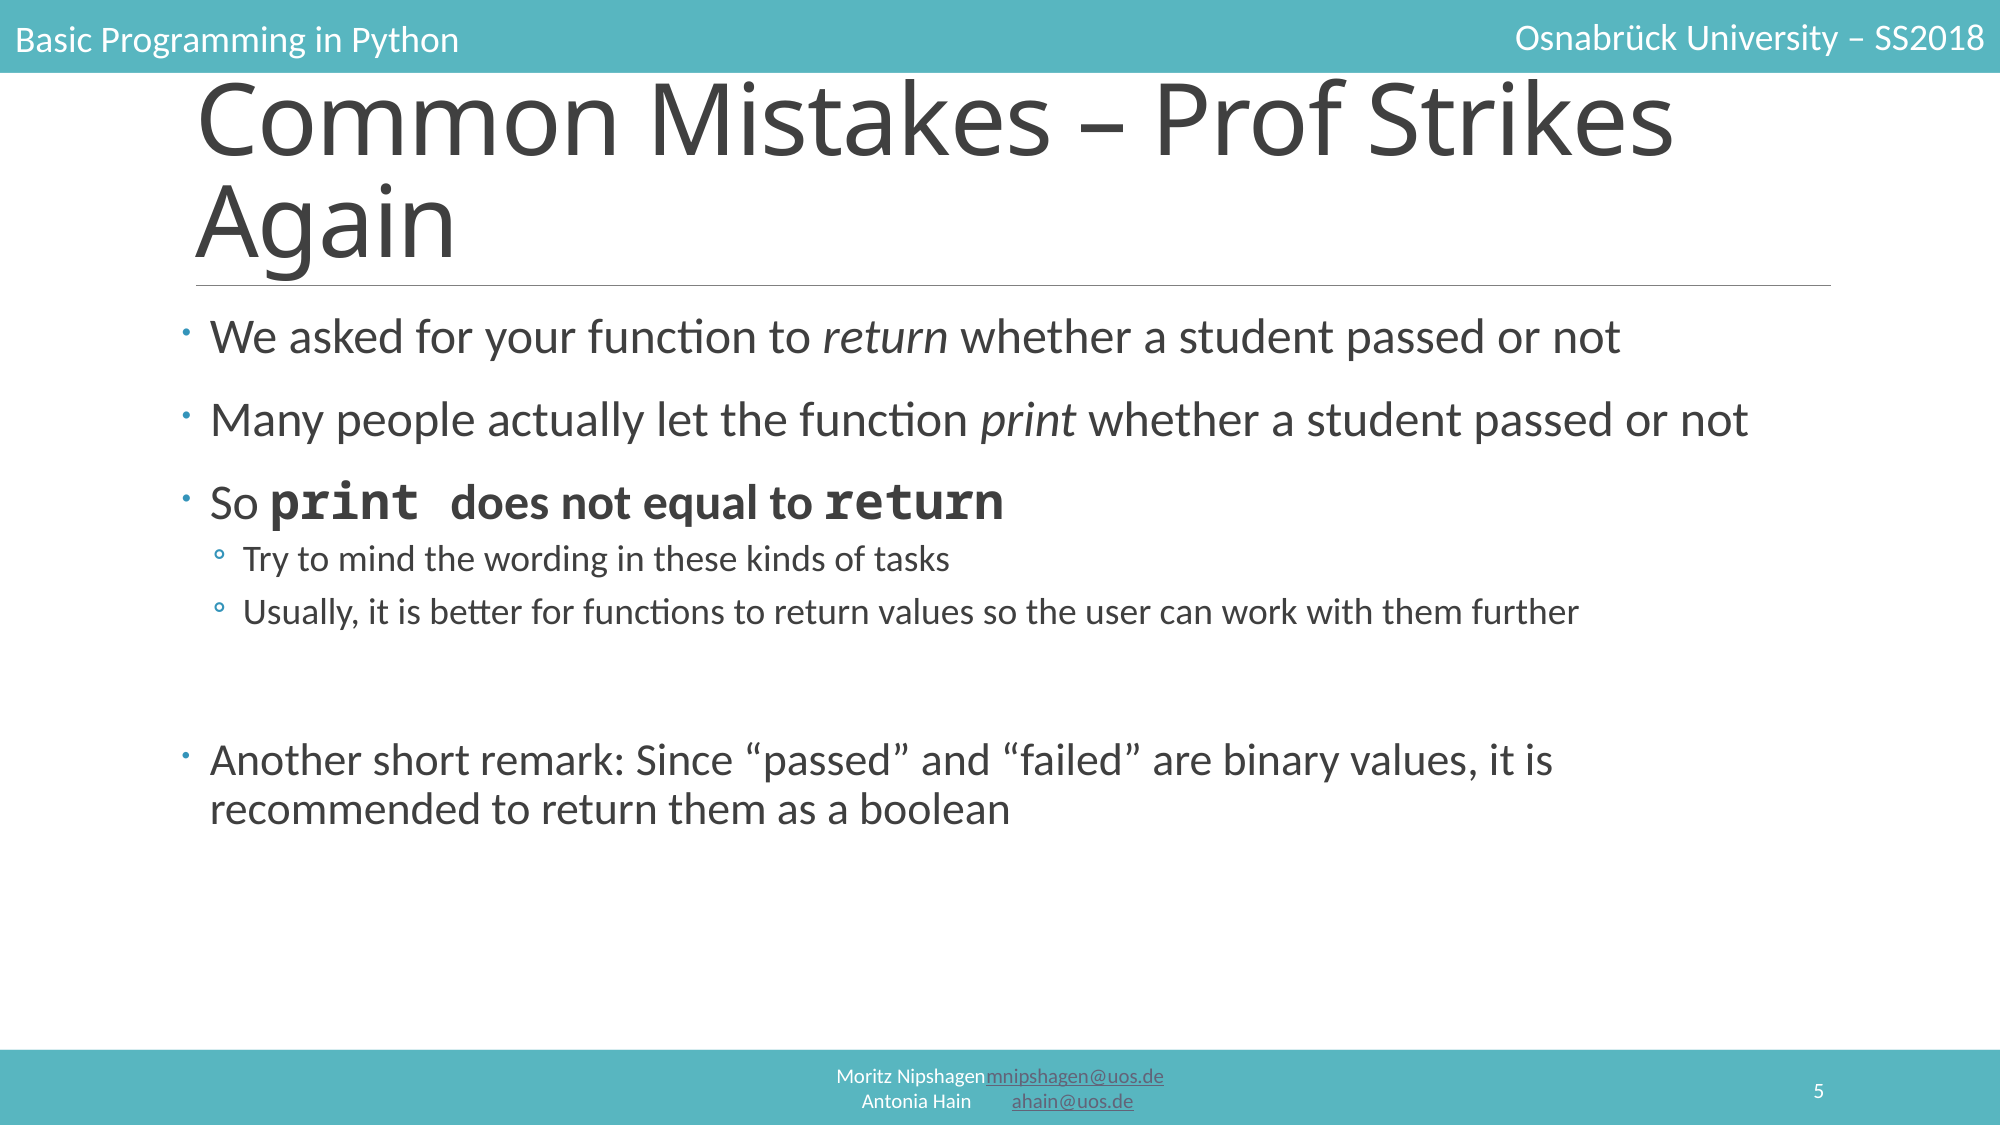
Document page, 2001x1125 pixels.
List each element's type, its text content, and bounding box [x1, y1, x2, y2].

list We asked for your function to return whether a student passed or not Many people actually let the function print whether a student passed or not So print does not equal to return Try to mind the wording in these kinds of tasks Usually, it is better for functions to return values so the user can work with them further Another short remark: Since “passed” and “failed” are binary values, it is recommended to return them as a boolean [180, 302, 1830, 963]
title Common Mistakes – Prof Strikes Again [180, 162, 1830, 285]
slide_number 5 [1624, 1059, 1840, 1120]
